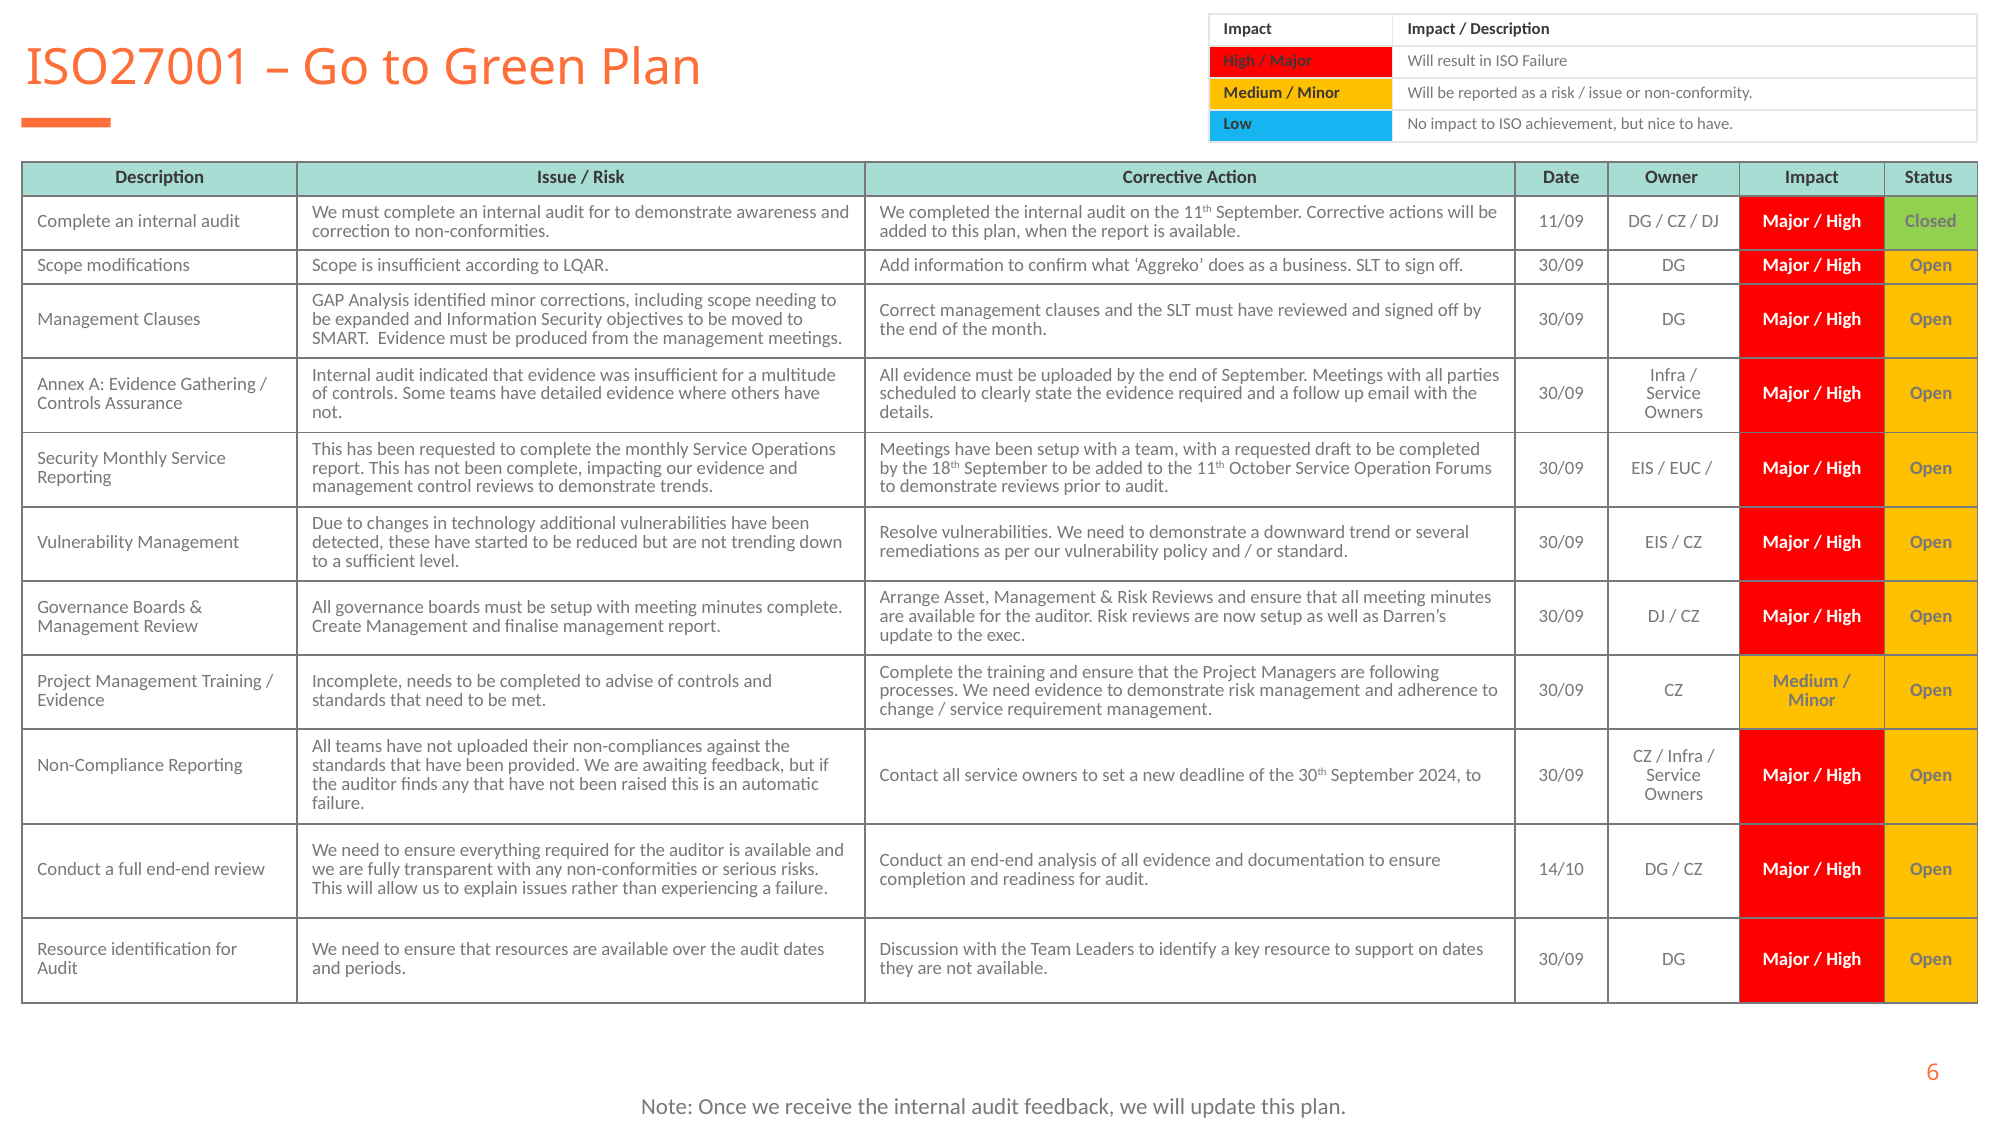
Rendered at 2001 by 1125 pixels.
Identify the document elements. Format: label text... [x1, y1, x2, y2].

table_header Owner [1609, 163, 1739, 195]
table_cell Open [1885, 730, 1977, 823]
table_cell This has been requested to complete the monthly Service Operations report. This has not been complete, impacting our evidence and management control reviews to demonstrate trends. [298, 433, 864, 506]
table_cell DJ / CZ [1609, 582, 1739, 654]
table_cell Conduct an end-end analysis of all evidence and documentation to ensure completion and readiness for audit. [866, 825, 1514, 917]
table_cell All governance boards must be setup with meeting minutes complete. Create Management and finalise management report. [298, 582, 864, 654]
table_cell Contact all service owners to set a new deadline of the 30th September 2024, to [866, 730, 1514, 823]
table_cell 30/09 [1516, 251, 1607, 283]
table_cell All evidence must be uploaded by the end of September. Meetings with all parties scheduled to clearly state the evidence required and a follow up email with the details. [866, 359, 1514, 432]
table_cell Meetings have been setup with a team, with a requested draft to be completed by the 18th September to be added to the 11th October Service Operation Forums to demonstrate reviews prior to audit. [866, 433, 1514, 506]
table_cell Major / High [1740, 285, 1884, 357]
table_cell Medium / Minor [1740, 656, 1884, 728]
table_cell Project Management Training / Evidence [23, 656, 296, 728]
table_cell High / Major [1210, 47, 1392, 77]
table_cell DG [1609, 285, 1739, 357]
table_cell Discussion with the Team Leaders to identify a key resource to support on dates they are not available. [866, 919, 1514, 1002]
table_cell DG / CZ / DJ [1609, 197, 1739, 249]
table_cell 11/09 [1516, 197, 1607, 249]
table_header Corrective Action [866, 163, 1514, 195]
table_cell Governance Boards & Management Review [23, 582, 296, 654]
table_header Impact [1210, 15, 1392, 45]
table_cell 30/09 [1516, 919, 1607, 1002]
table_cell GAP Analysis identified minor corrections, including scope needing to be expanded and Information Security objectives to be moved to SMART. Evidence must be produced from the management meetings. [298, 285, 864, 357]
table_cell We need to ensure that resources are available over the audit dates and periods. [298, 919, 864, 1002]
table_header Description [23, 163, 296, 195]
table_cell Open [1885, 359, 1977, 432]
table_cell Conduct a full end-end review [23, 825, 296, 917]
table_cell Major / High [1740, 197, 1884, 249]
table_cell 30/09 [1516, 656, 1607, 728]
table_header Status [1885, 163, 1977, 195]
table_cell Open [1885, 919, 1977, 1002]
table_cell DG [1609, 919, 1739, 1002]
table_cell Vulnerability Management [23, 508, 296, 580]
table_cell Low [1210, 111, 1392, 141]
table_header Date [1516, 163, 1607, 195]
table_cell Scope is insufficient according to LQAR. [298, 251, 864, 283]
table_cell Open [1885, 825, 1977, 917]
table_cell We must complete an internal audit for to demonstrate awareness and correction to non-conformities. [298, 197, 864, 249]
table_cell Complete an internal audit [23, 197, 296, 249]
table_cell EIS / CZ [1609, 508, 1739, 580]
table_cell 30/09 [1516, 285, 1607, 357]
table_cell Correct management clauses and the SLT must have reviewed and signed off by the end of the month. [866, 285, 1514, 357]
table_cell We need to ensure everything required for the auditor is available and we are fully transparent with any non-conformities or serious risks. This will allow us to explain issues rather than experiencing a failure. [298, 825, 864, 917]
table_cell Security Monthly Service Reporting [23, 433, 296, 506]
table_cell Resolve vulnerabilities. We need to demonstrate a downward trend or several remediations as per our vulnerability policy and / or standard. [866, 508, 1514, 580]
table_cell DG / CZ [1609, 825, 1739, 917]
table_cell 30/09 [1516, 508, 1607, 580]
table_cell Major / High [1740, 919, 1884, 1002]
table_cell Scope modifications [23, 251, 296, 283]
table_cell Major / High [1740, 359, 1884, 432]
table_cell CZ / Infra / Service Owners [1609, 730, 1739, 823]
table_cell Open [1885, 508, 1977, 580]
table_cell Major / High [1740, 730, 1884, 823]
table_cell Open [1885, 285, 1977, 357]
table_header Issue / Risk [298, 163, 864, 195]
table_cell No impact to ISO achievement, but nice to have. [1393, 111, 1976, 141]
table_cell We completed the internal audit on the 11th September. Corrective actions will be added to this plan, when the report is available. [866, 197, 1514, 249]
table_cell Major / High [1740, 582, 1884, 654]
table_cell 30/09 [1516, 433, 1607, 506]
table_header Impact / Description [1393, 15, 1976, 45]
table_cell Closed [1885, 197, 1977, 249]
table_cell Medium / Minor [1210, 79, 1392, 109]
table_cell Non-Compliance Reporting [23, 730, 296, 823]
table_cell Annex A: Evidence Gathering / Controls Assurance [23, 359, 296, 432]
table_cell Open [1885, 433, 1977, 506]
table_cell CZ [1609, 656, 1739, 728]
table_cell Will result in ISO Failure [1393, 47, 1976, 77]
table_cell DG [1609, 251, 1739, 283]
table_cell 30/09 [1516, 582, 1607, 654]
table_cell Resource identification for Audit [23, 919, 296, 1002]
table_cell Incomplete, needs to be completed to advise of controls and standards that need to be met. [298, 656, 864, 728]
table_cell Due to changes in technology additional vulnerabilities have been detected, these have started to be reduced but are not trending down to a sufficient level. [298, 508, 864, 580]
table_cell Major / High [1740, 433, 1884, 506]
table_cell Infra / Service Owners [1609, 359, 1739, 432]
text_box Note: Once we receive the internal audit feedback, we will update this plan. [626, 1083, 1856, 1125]
table_cell Major / High [1740, 251, 1884, 283]
table_cell Management Clauses [23, 285, 296, 357]
table_cell Complete the training and ensure that the Project Managers are following processes. We need evidence to demonstrate risk management and adherence to change / service requirement management. [866, 656, 1514, 728]
table_cell Internal audit indicated that evidence was insufficient for a multitude of controls. Some teams have detailed evidence where others have not. [298, 359, 864, 432]
table_cell All teams have not uploaded their non-compliances against the standards that have been provided. We are awaiting feedback, but if the auditor finds any that have not been raised this is an automatic failure. [298, 730, 864, 823]
table_header Impact [1740, 163, 1884, 195]
table_cell 30/09 [1516, 359, 1607, 432]
table_cell Arrange Asset, Management & Risk Reviews and ensure that all meeting minutes are available for the auditor. Risk reviews are now setup as well as Darren’s update to the exec. [866, 582, 1514, 654]
table_cell 14/10 [1516, 825, 1607, 917]
slide_number 6 [1828, 1042, 1955, 1103]
table_cell Major / High [1740, 825, 1884, 917]
table_cell Major / High [1740, 508, 1884, 580]
table_cell Open [1885, 582, 1977, 654]
table_cell Add information to confirm what ‘Aggreko’ does as a business. SLT to sign off. [866, 251, 1514, 283]
list ISO27001 – Go to Green Plan [11, 34, 1208, 104]
table_cell Will be reported as a risk / issue or non-conformity. [1393, 79, 1976, 109]
table_cell 30/09 [1516, 730, 1607, 823]
table_cell EIS / EUC / [1609, 433, 1739, 506]
table_cell Open [1885, 656, 1977, 728]
table_cell Open [1885, 251, 1977, 283]
